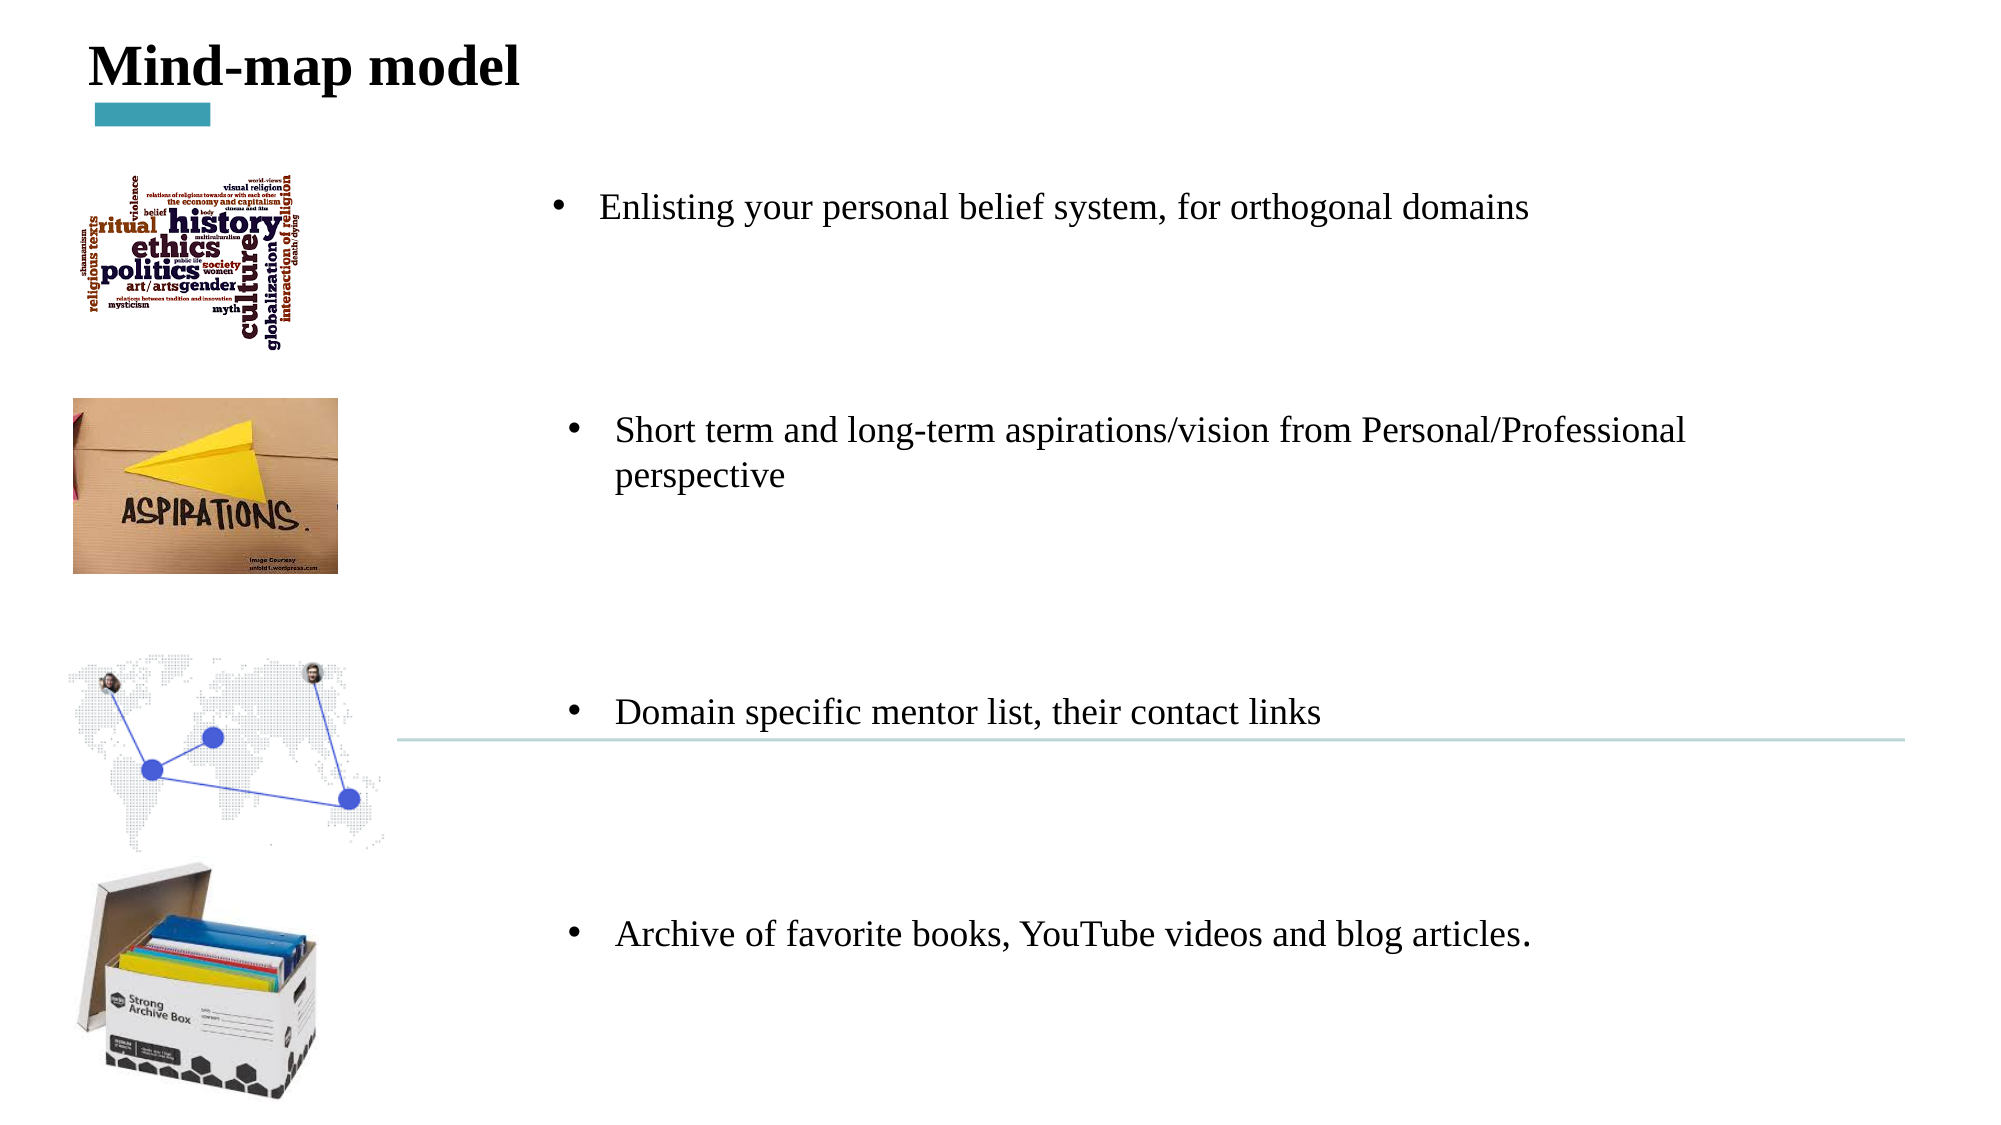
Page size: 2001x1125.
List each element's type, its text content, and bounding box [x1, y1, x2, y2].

title Mind-map model [73, 0, 1863, 107]
text_box Domain specific mentor list, their contact links [553, 679, 1750, 740]
picture [14, 642, 397, 1103]
picture [73, 398, 338, 574]
text_box Archive of favorite books, YouTube videos and blog articles. [553, 901, 1888, 962]
text_box Short term and long-term aspirations/vision from Personal/Professional perspective [553, 398, 1707, 503]
text_box Enlisting your personal belief system, for orthogonal domains [537, 174, 1818, 235]
picture [73, 174, 300, 351]
